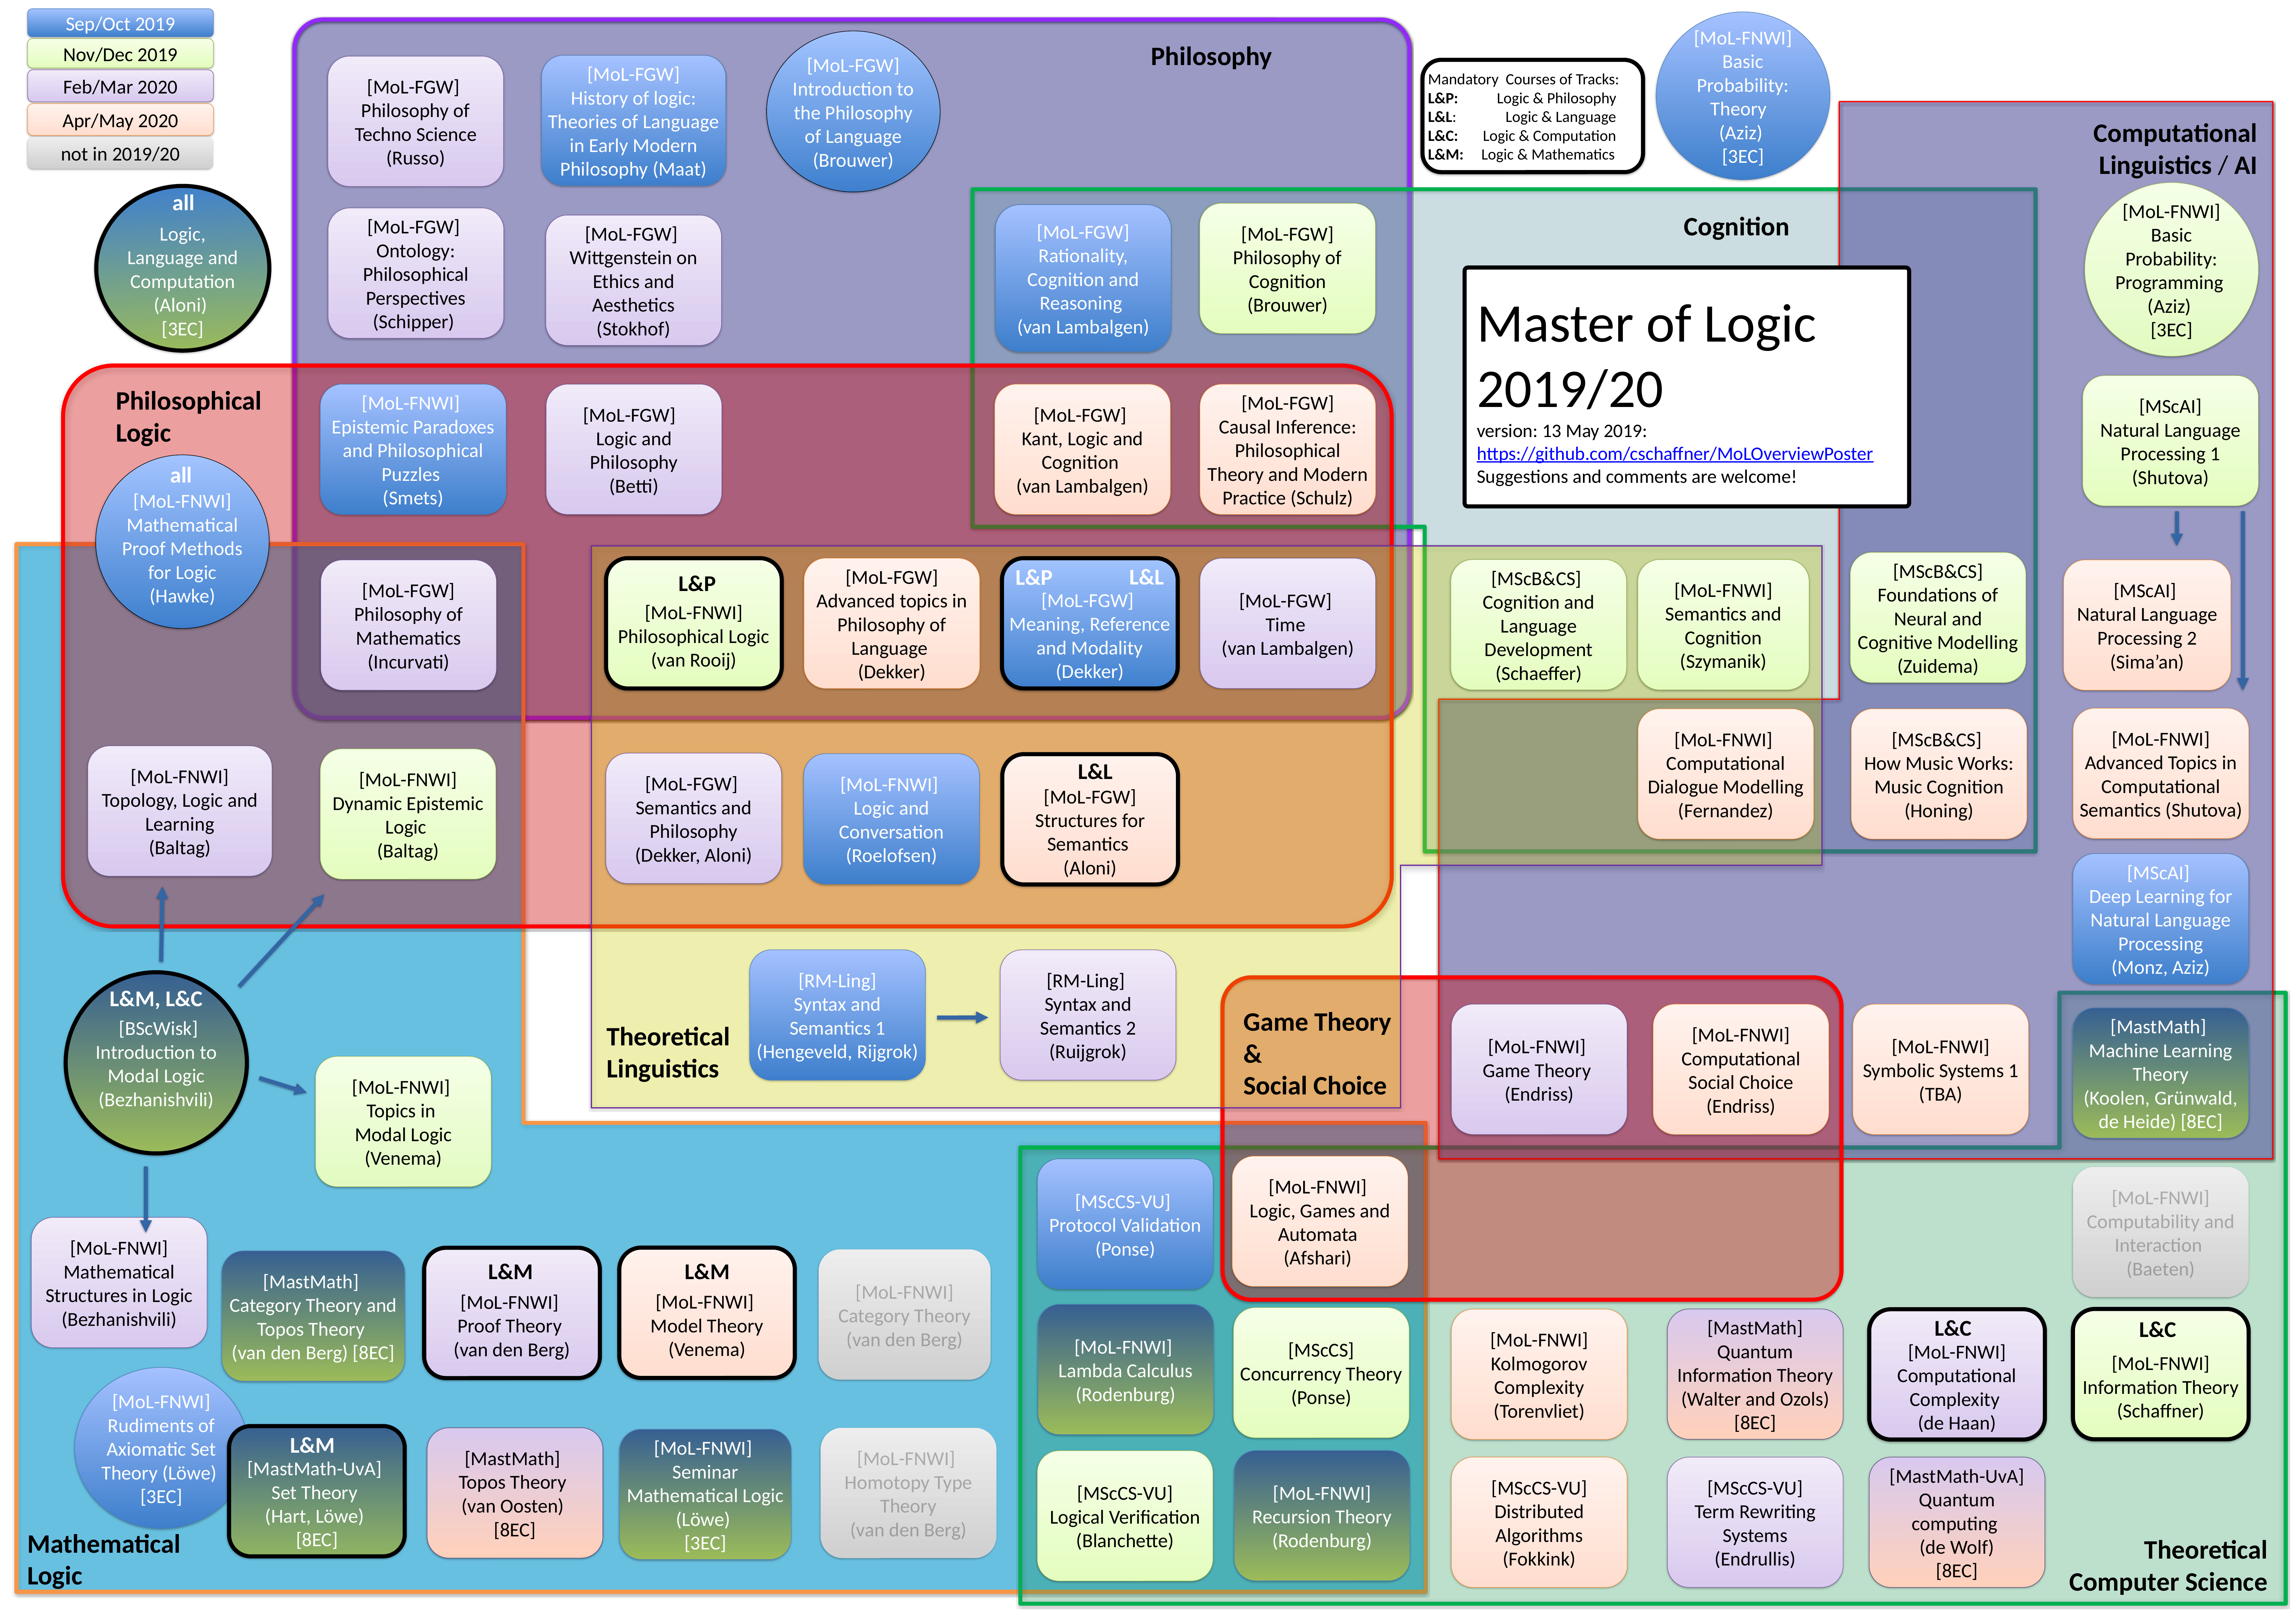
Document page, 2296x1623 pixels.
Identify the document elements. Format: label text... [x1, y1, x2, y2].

text_box [MoL-FNWI] Basic Probability: Theory (Aziz) [3EC] [1709, 11, 1777, 18]
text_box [16, 19, 2286, 1604]
text_box Theoretical Computer Science [2034, 1607, 2279, 1614]
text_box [1869, 1294, 2045, 1440]
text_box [619, 1238, 795, 1378]
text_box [27, 8, 213, 169]
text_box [606, 551, 1376, 689]
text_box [2073, 1295, 2249, 1440]
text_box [424, 1238, 600, 1378]
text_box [96, 171, 269, 351]
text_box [1002, 737, 1178, 885]
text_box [95, 441, 497, 879]
